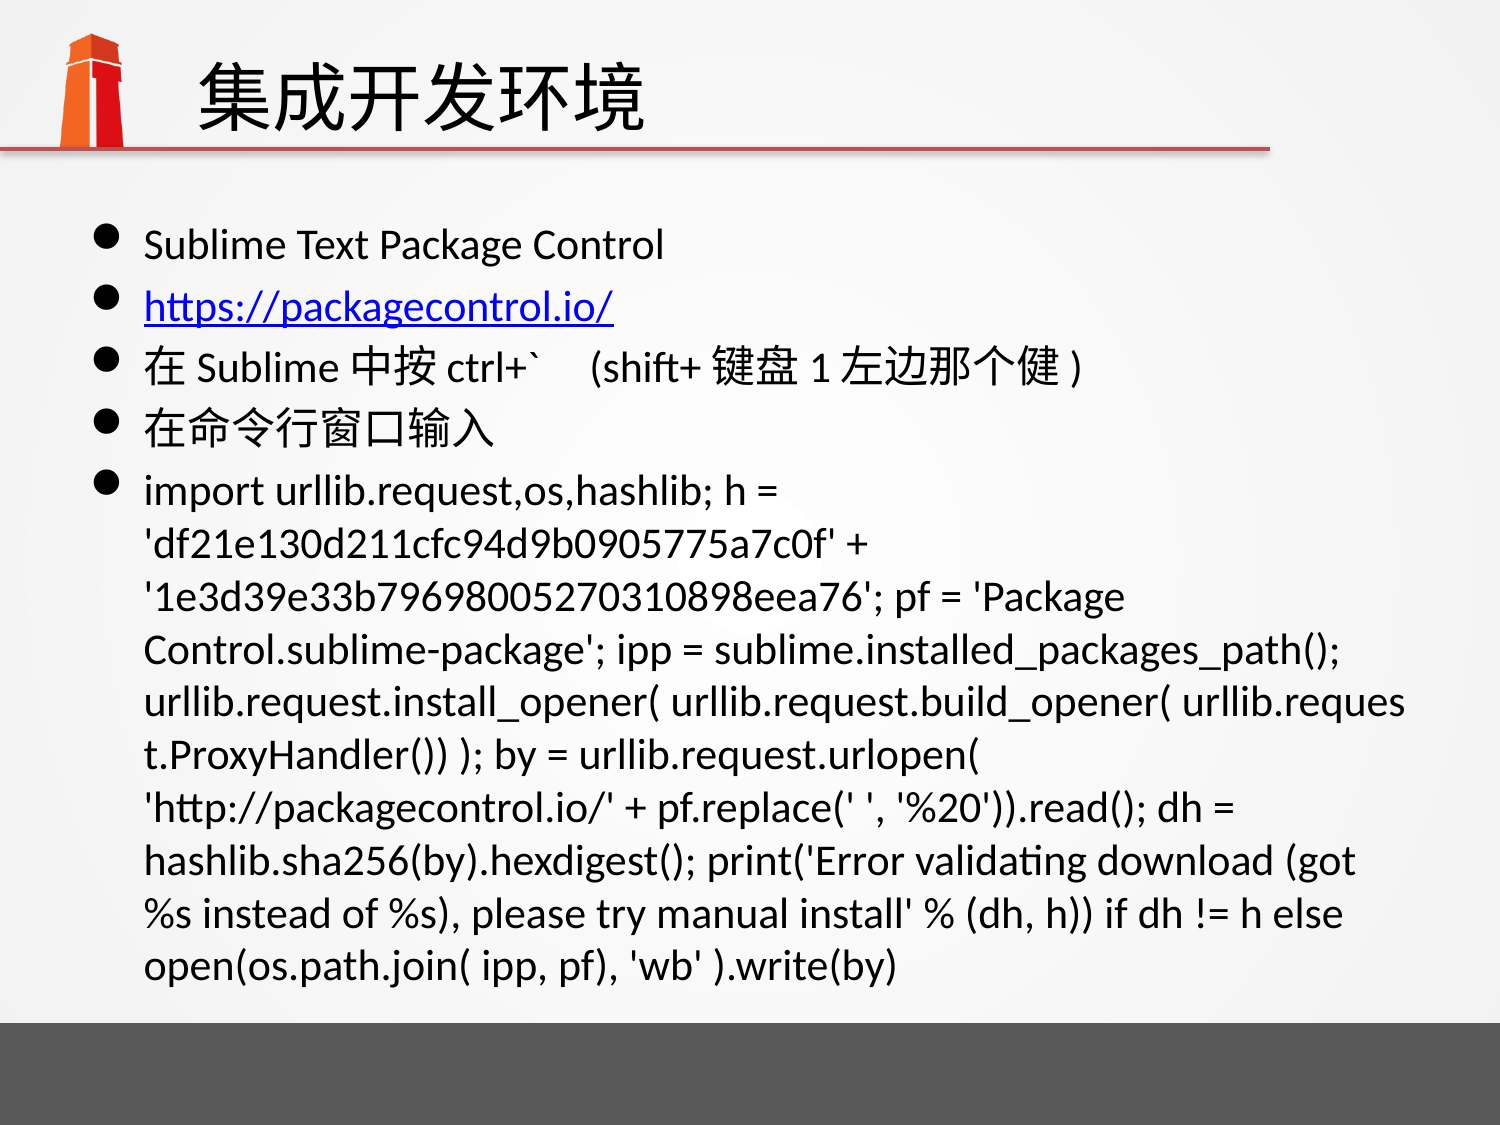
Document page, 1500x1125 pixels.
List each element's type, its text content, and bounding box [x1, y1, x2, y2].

picture [16, 11, 166, 147]
title 集成开发环境 [183, 42, 1270, 149]
list Sublime Text Package Control https://packagecontrol.io/ 在Sublime中按ctrl+` (shift+键盘1左边那个健) 在命令行窗口输入 import urllib.request,os,hashlib; h = 'df21e130d211cfc94d9b0905775a7c0f' + '1e3d39e33b79698005270310898eea76'; pf = 'Package Control.sublime-package'; ipp = sublime.installed_packages_path(); urllib.request.install_opener( urllib.request.build_opener( urllib.request.ProxyHandler()) ); by = urllib.request.urlopen( 'http://packagecontrol.io/' + pf.replace(' ', '%20')).read(); dh = hashlib.sha256(by).hexdigest(); print('Error validating download (got %s instead of %s), please try manual install' % (dh, h)) if dh != h else open(os.path.join( ipp, pf), 'wb' ).write(by) [75, 208, 1425, 1005]
